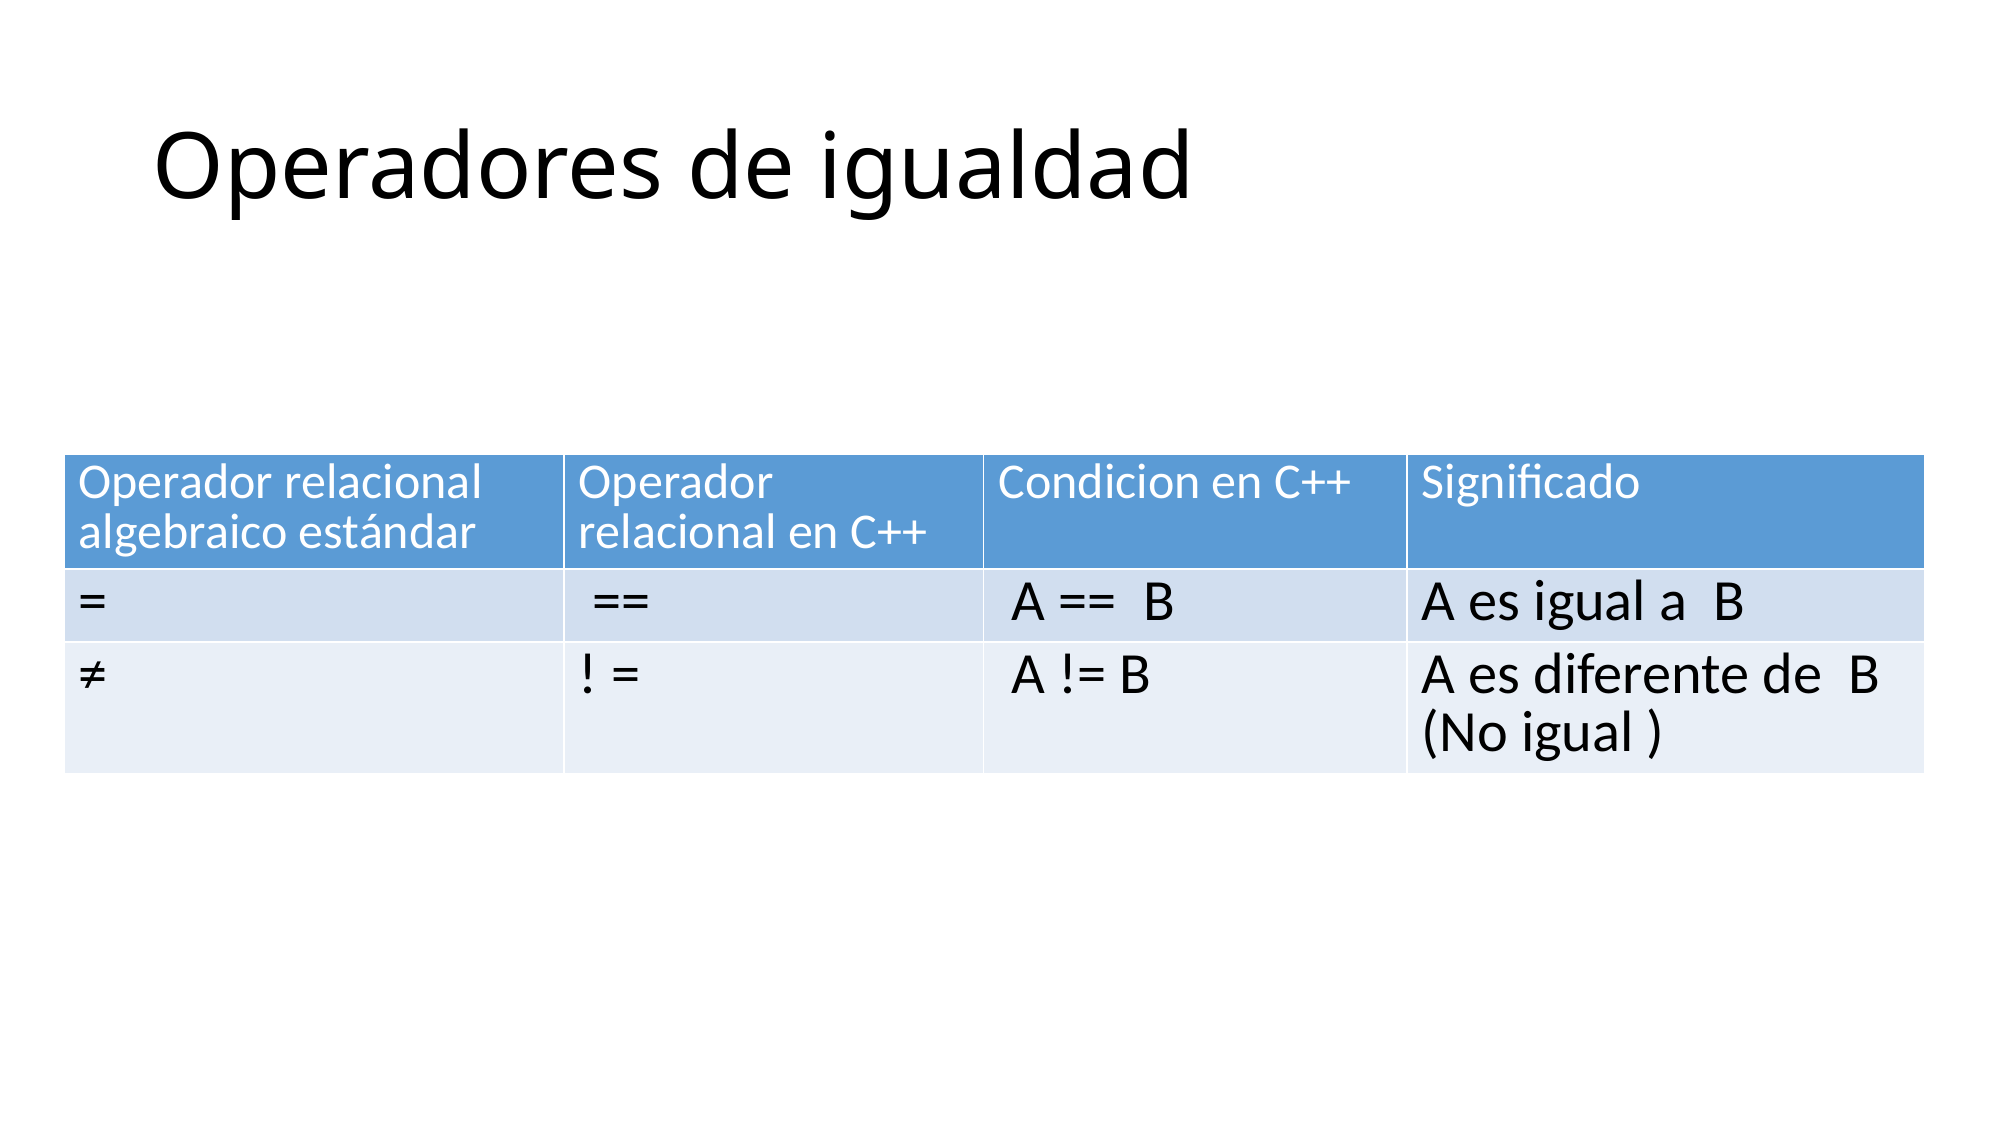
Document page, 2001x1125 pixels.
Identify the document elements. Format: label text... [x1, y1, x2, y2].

table_cell = [65, 570, 563, 641]
table_cell == [565, 570, 983, 641]
table_cell A es igual a B [1408, 570, 1924, 641]
title Operadores de igualdad [137, 59, 1863, 278]
table_header Significado [1408, 455, 1924, 568]
table_cell A == B [984, 570, 1406, 641]
table_cell ≠ [65, 643, 563, 773]
table_header Operador relacional algebraico estándar [65, 455, 563, 568]
table_header Condicion en C++ [984, 455, 1406, 568]
table_cell ! = [565, 643, 983, 773]
table_cell A es diferente de B (No igual ) [1408, 643, 1924, 773]
table_header Operador relacional en C++ [565, 455, 983, 568]
table_cell A != B [984, 643, 1406, 773]
